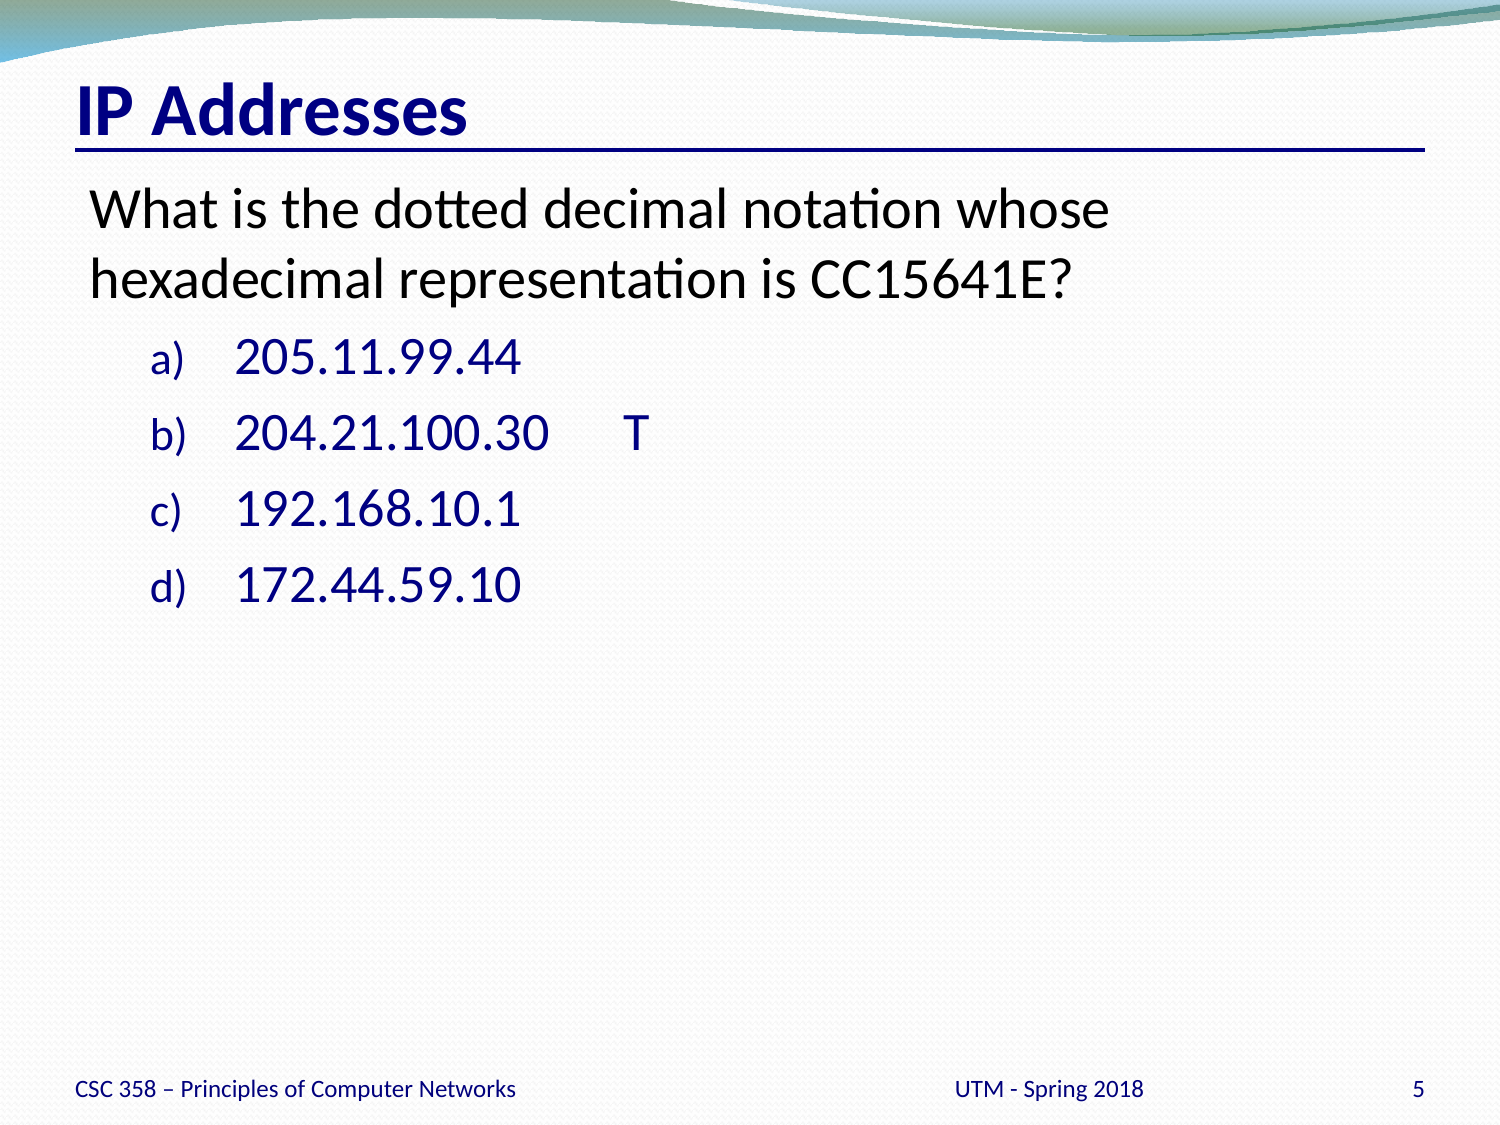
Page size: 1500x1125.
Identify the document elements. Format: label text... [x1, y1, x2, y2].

list What is the dotted decimal notation whose hexadecimal representation is CC15641E? 205.11.99.44 204.21.100.30 T 192.168.10.1 172.44.59.10 [75, 162, 1425, 1038]
slide_number 5 [1299, 1042, 1425, 1103]
footer UTM - Spring 2018 [812, 1042, 1288, 1103]
slide_number CSC 358 – Principles of Computer Networks [75, 1042, 788, 1103]
title IP Addresses [75, 50, 1425, 150]
